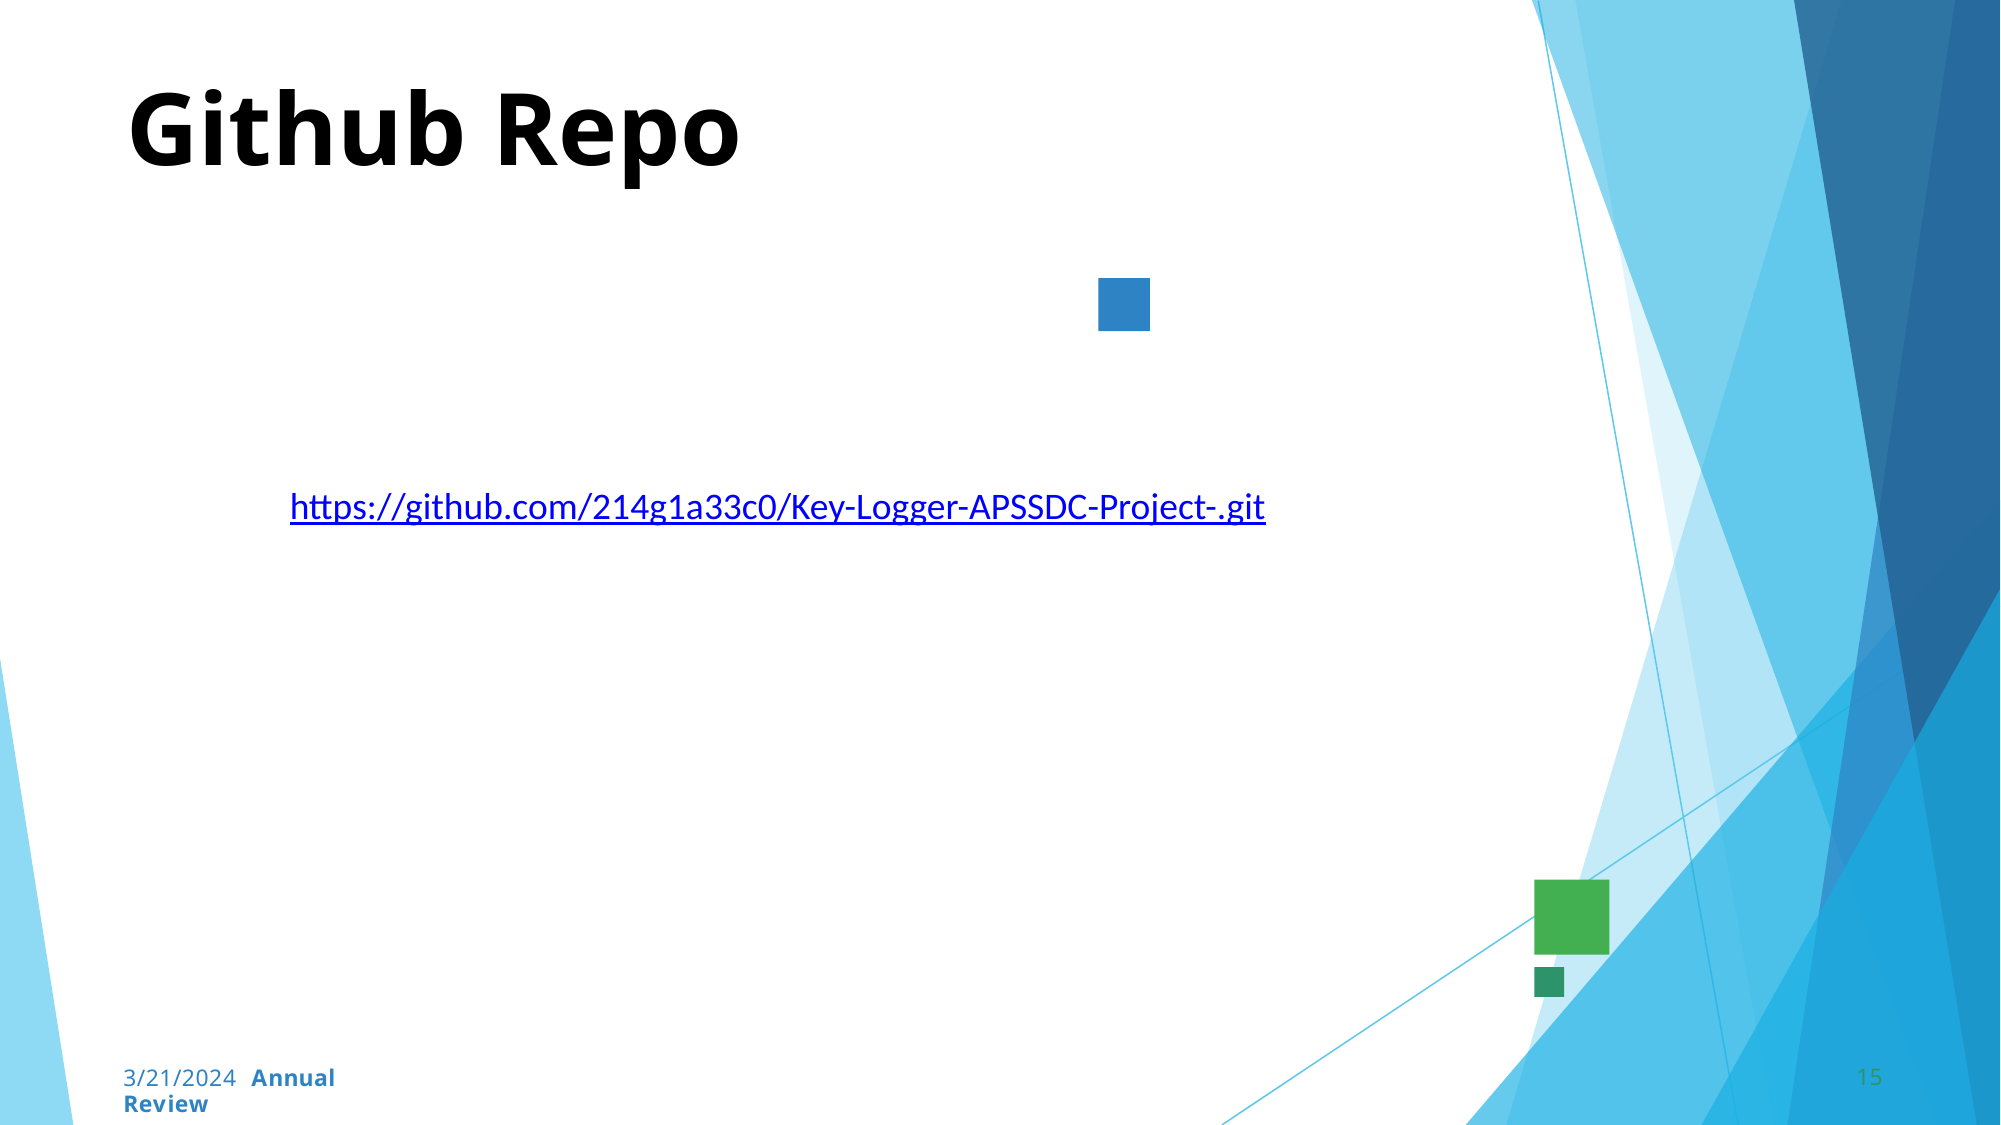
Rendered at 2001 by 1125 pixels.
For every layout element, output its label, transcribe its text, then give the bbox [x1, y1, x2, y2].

text_box [1534, 879, 1610, 955]
title Github Repo [123, 63, 800, 254]
text_box [1098, 278, 1150, 332]
text_box [1534, 967, 1565, 997]
text_box 3/21/2024 Annual Review [123, 1063, 415, 1118]
text_box https://github.com/214g1a33c0/Key-Logger-APSSDC-Project-.git [274, 474, 1313, 535]
text_box 15 [1849, 1061, 1888, 1095]
